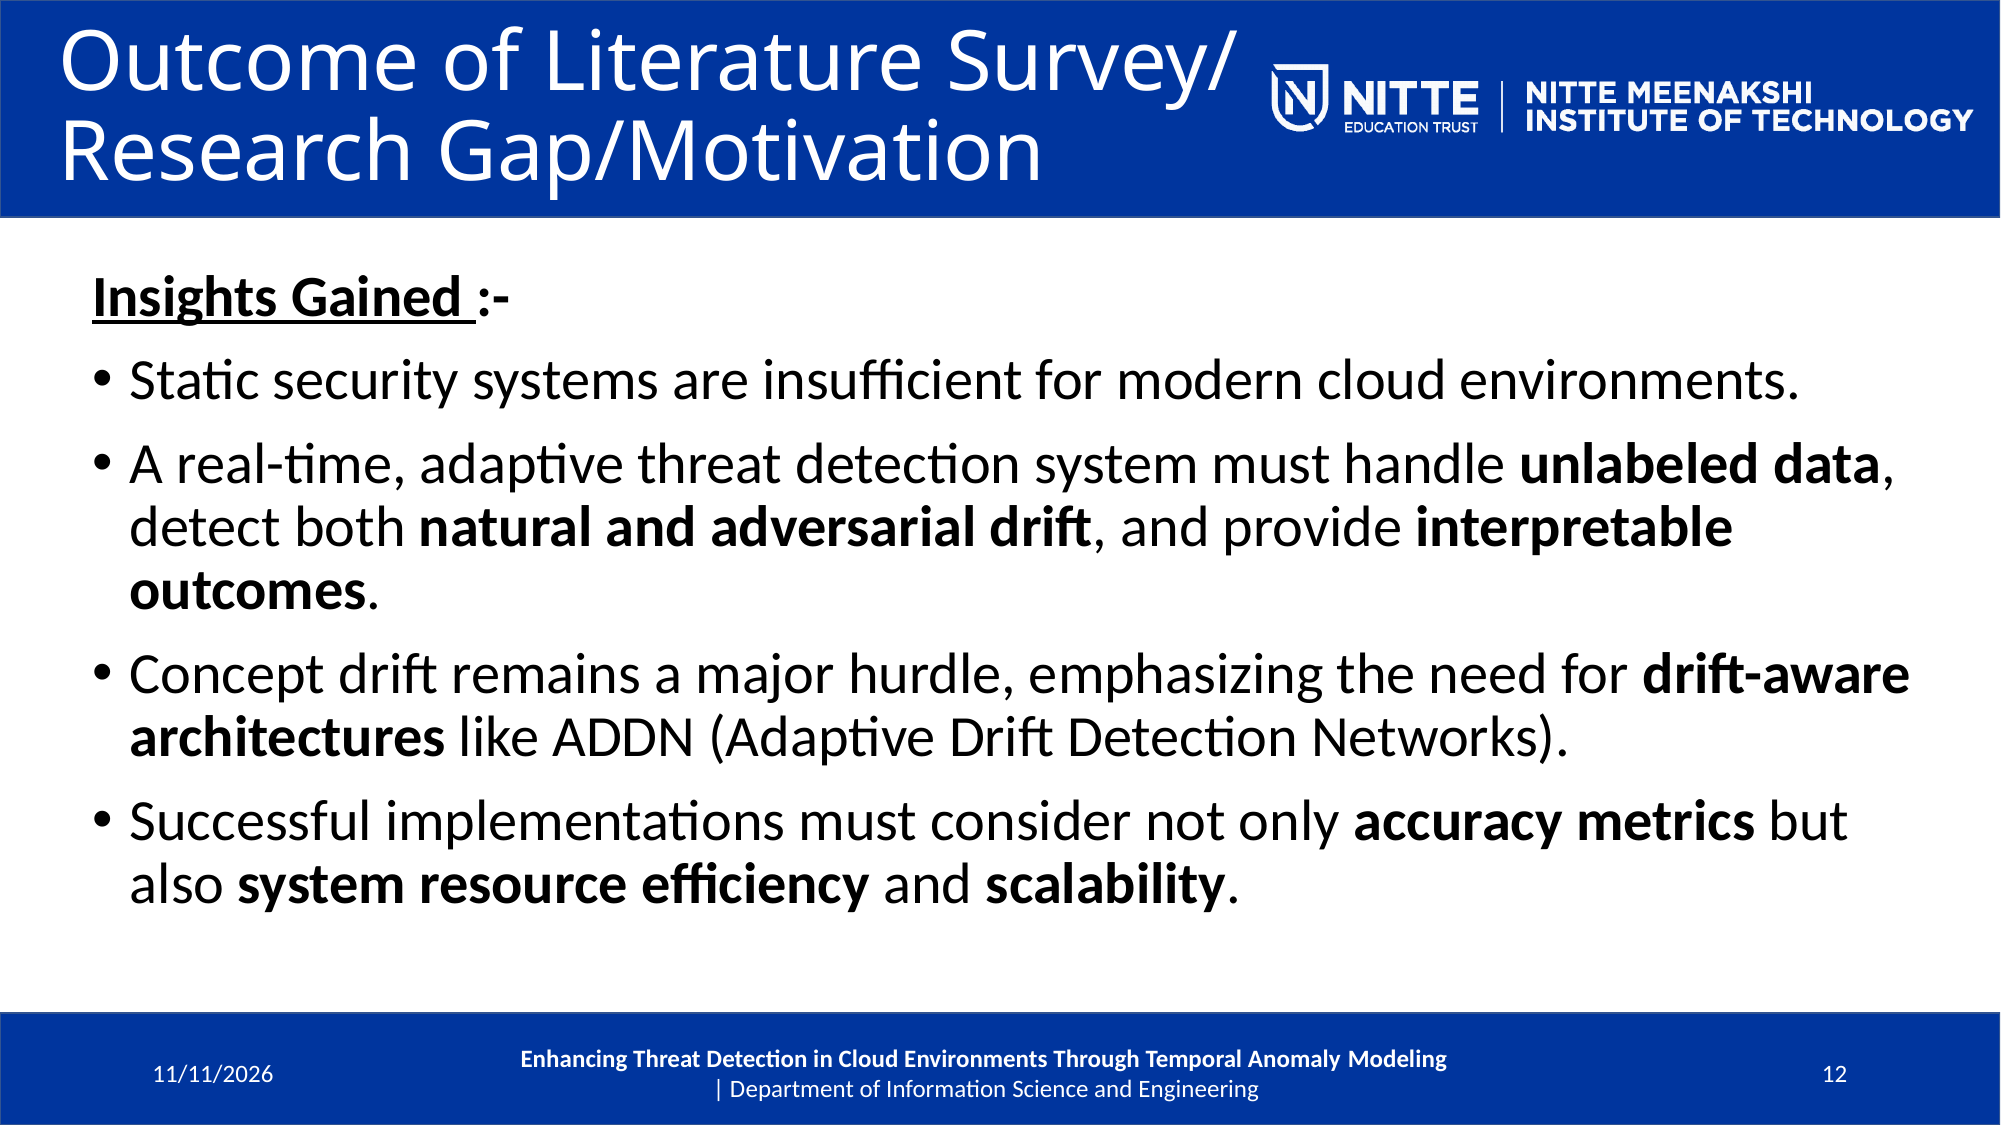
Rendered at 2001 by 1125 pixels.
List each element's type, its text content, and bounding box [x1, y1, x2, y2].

footer Enhancing Threat Detection in Cloud Environments Through Temporal Anomaly Modeling | Department of Information Science and Engineering [459, 1042, 1412, 1103]
list Insights Gained :- Static security systems are insufficient for modern cloud environments. A real-time, adaptive threat detection system must handle unlabeled data, detect both natural and adversarial drift, and provide interpretable outcomes. Concept drift remains a major hurdle, emphasizing the need for drift-aware architectures like ADDN (Adaptive Drift Detection Networks). Successful implementations must consider not only accuracy metrics but also system resource efficiency and scalability. [77, 258, 1934, 973]
picture [1122, 0, 2001, 275]
title Outcome of Literature Survey/ Research Gap/Motivation [43, 0, 1769, 218]
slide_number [137, 1042, 459, 1103]
slide_number 12 [1412, 1042, 1863, 1103]
